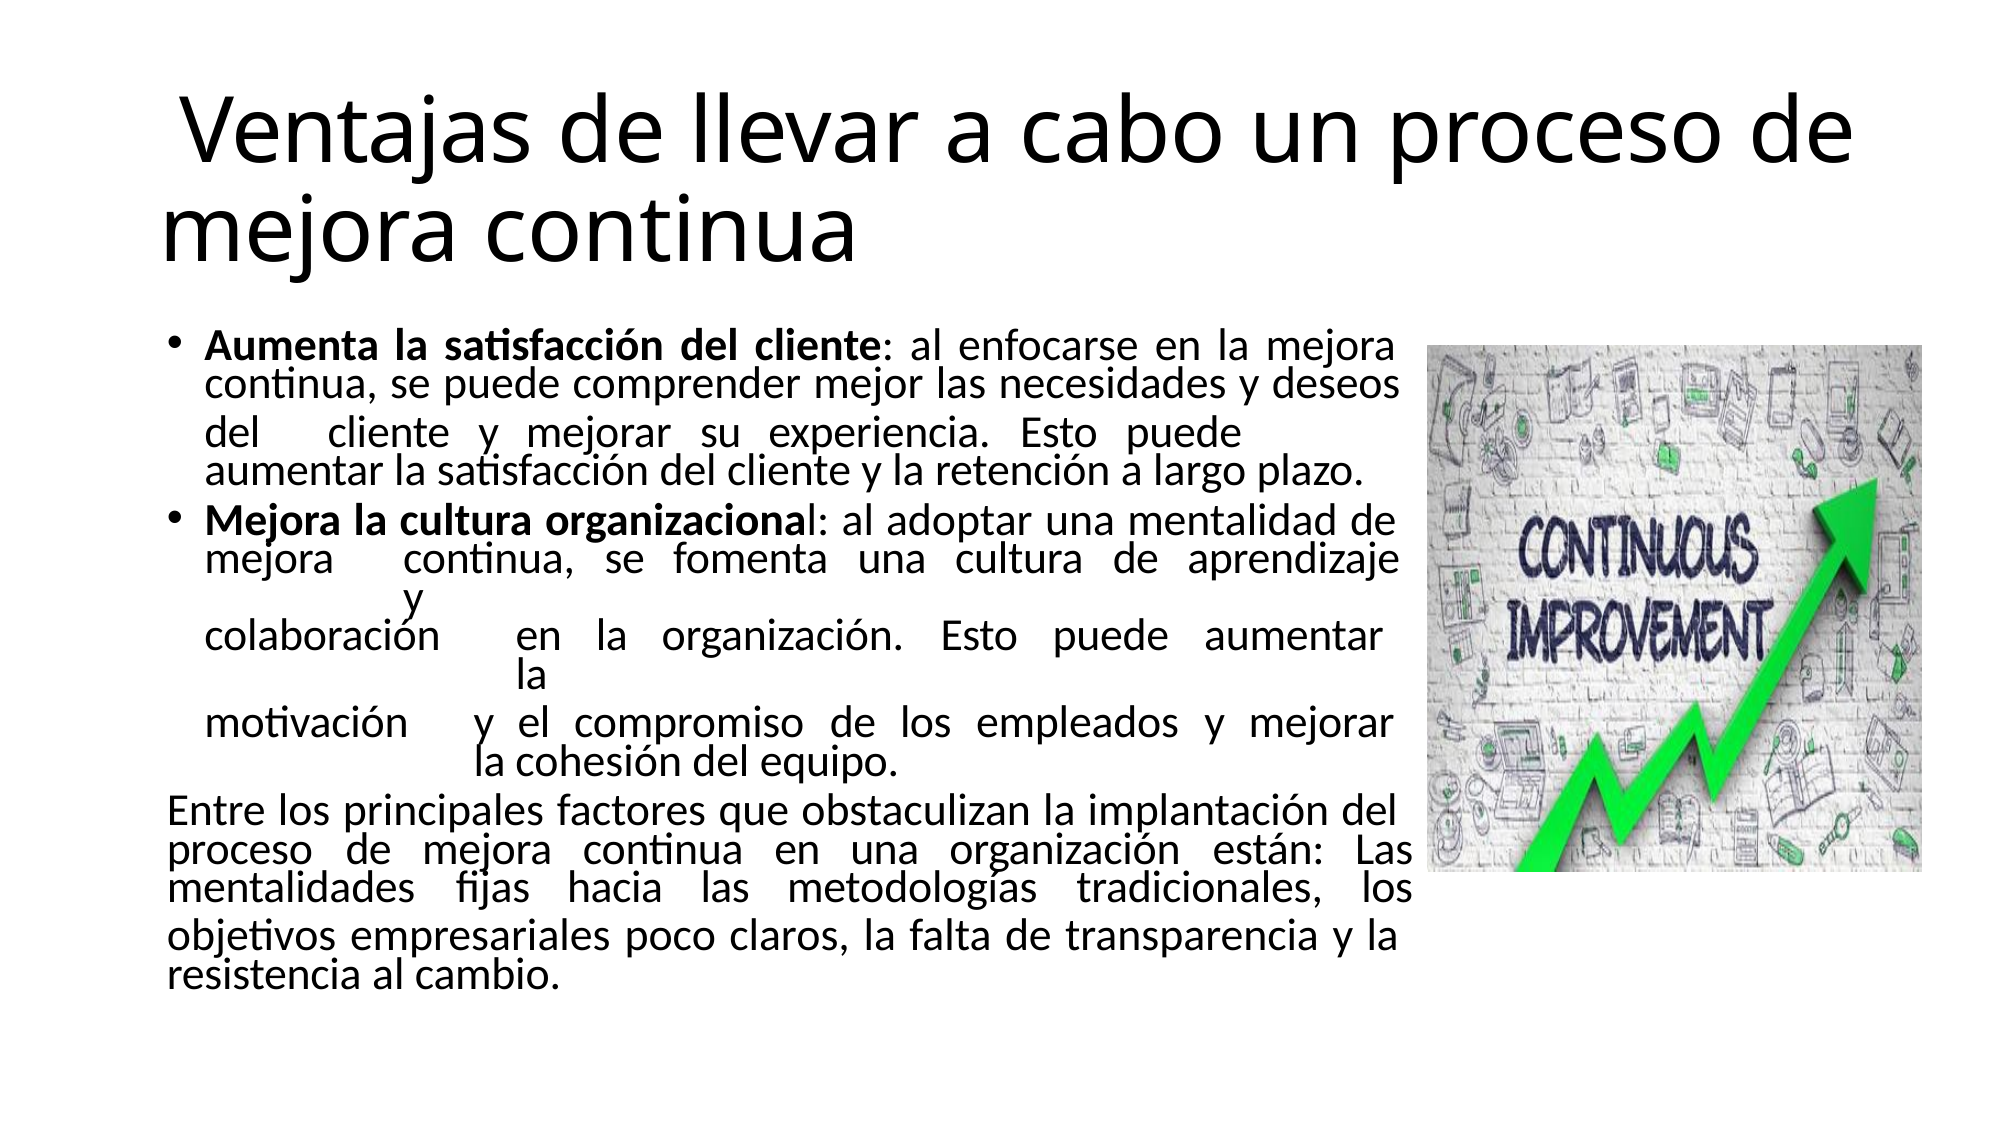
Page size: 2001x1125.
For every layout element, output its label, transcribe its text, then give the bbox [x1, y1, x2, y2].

title Ventajas de llevar a cabo un proceso de mejora continua [137, 57, 1863, 280]
picture [1427, 345, 1922, 872]
text_box Aumenta la satisfacción del cliente: al enfocarse en la mejora continua, se puede comprender mejor las necesidades y deseos del cliente y mejorar su experiencia. Esto puede aumentar la satisfacción del cliente y la retención a largo plazo. Mejora la cultura organizacional: al adoptar una mentalidad de mejora continua, se fomenta una cultura de aprendizaje y colaboración en la organización. Esto puede aumentar la motivación y el compromiso de los empleados y mejorar la cohesión del equipo. Entre los principales factores que obstaculizan la implantación del proceso de mejora continua en una organización están: Las mentalidades fijas hacia las metodologías tradicionales, los objetivos empresariales poco claros, la falta de transparencia y la resistencia al cambio. [164, 320, 1415, 998]
